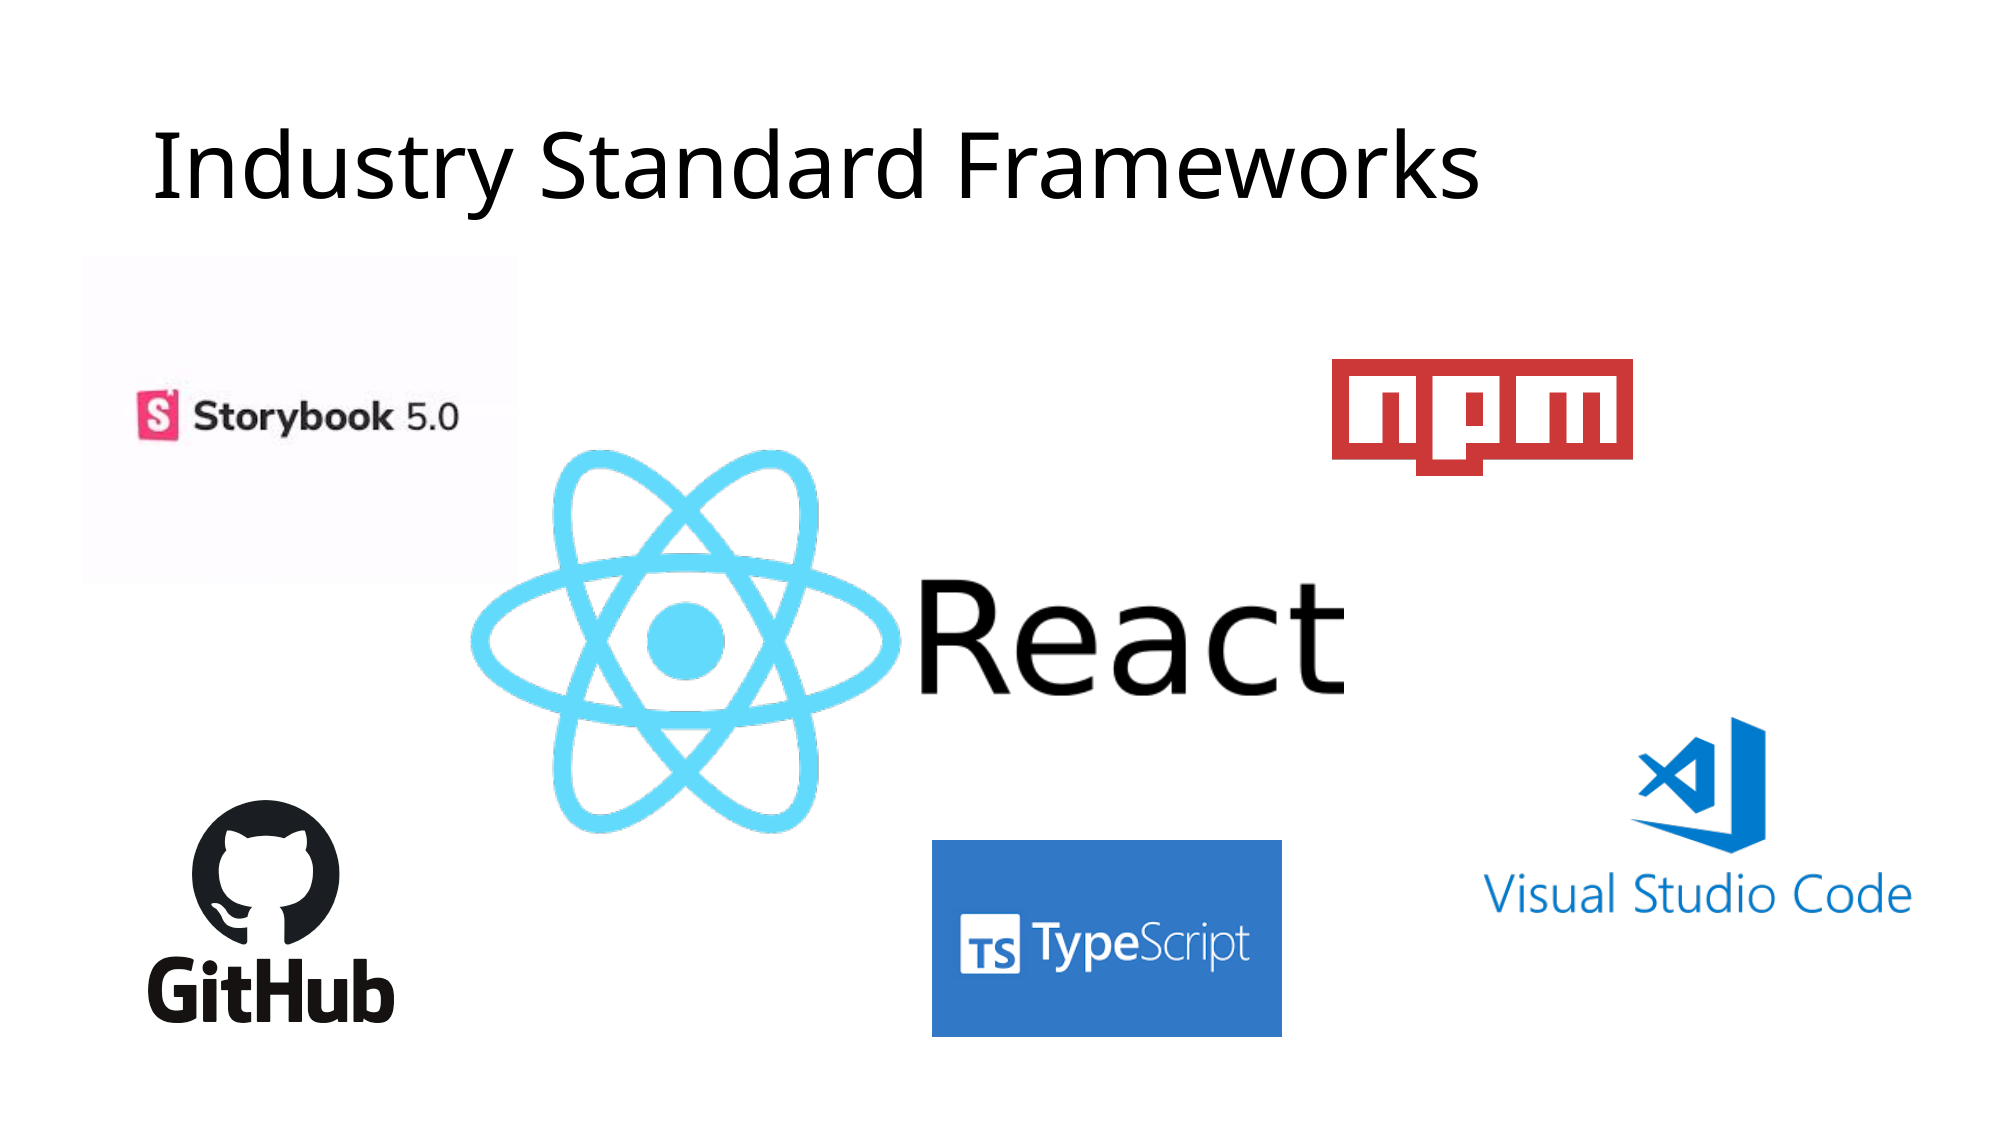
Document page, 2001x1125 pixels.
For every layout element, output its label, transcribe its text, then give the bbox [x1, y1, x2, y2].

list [440, 437, 1344, 860]
picture [1449, 690, 1946, 940]
picture [147, 800, 394, 1023]
picture [932, 840, 1282, 1037]
title Industry Standard Frameworks [137, 59, 1863, 278]
picture [1332, 359, 1633, 476]
picture [83, 256, 518, 584]
